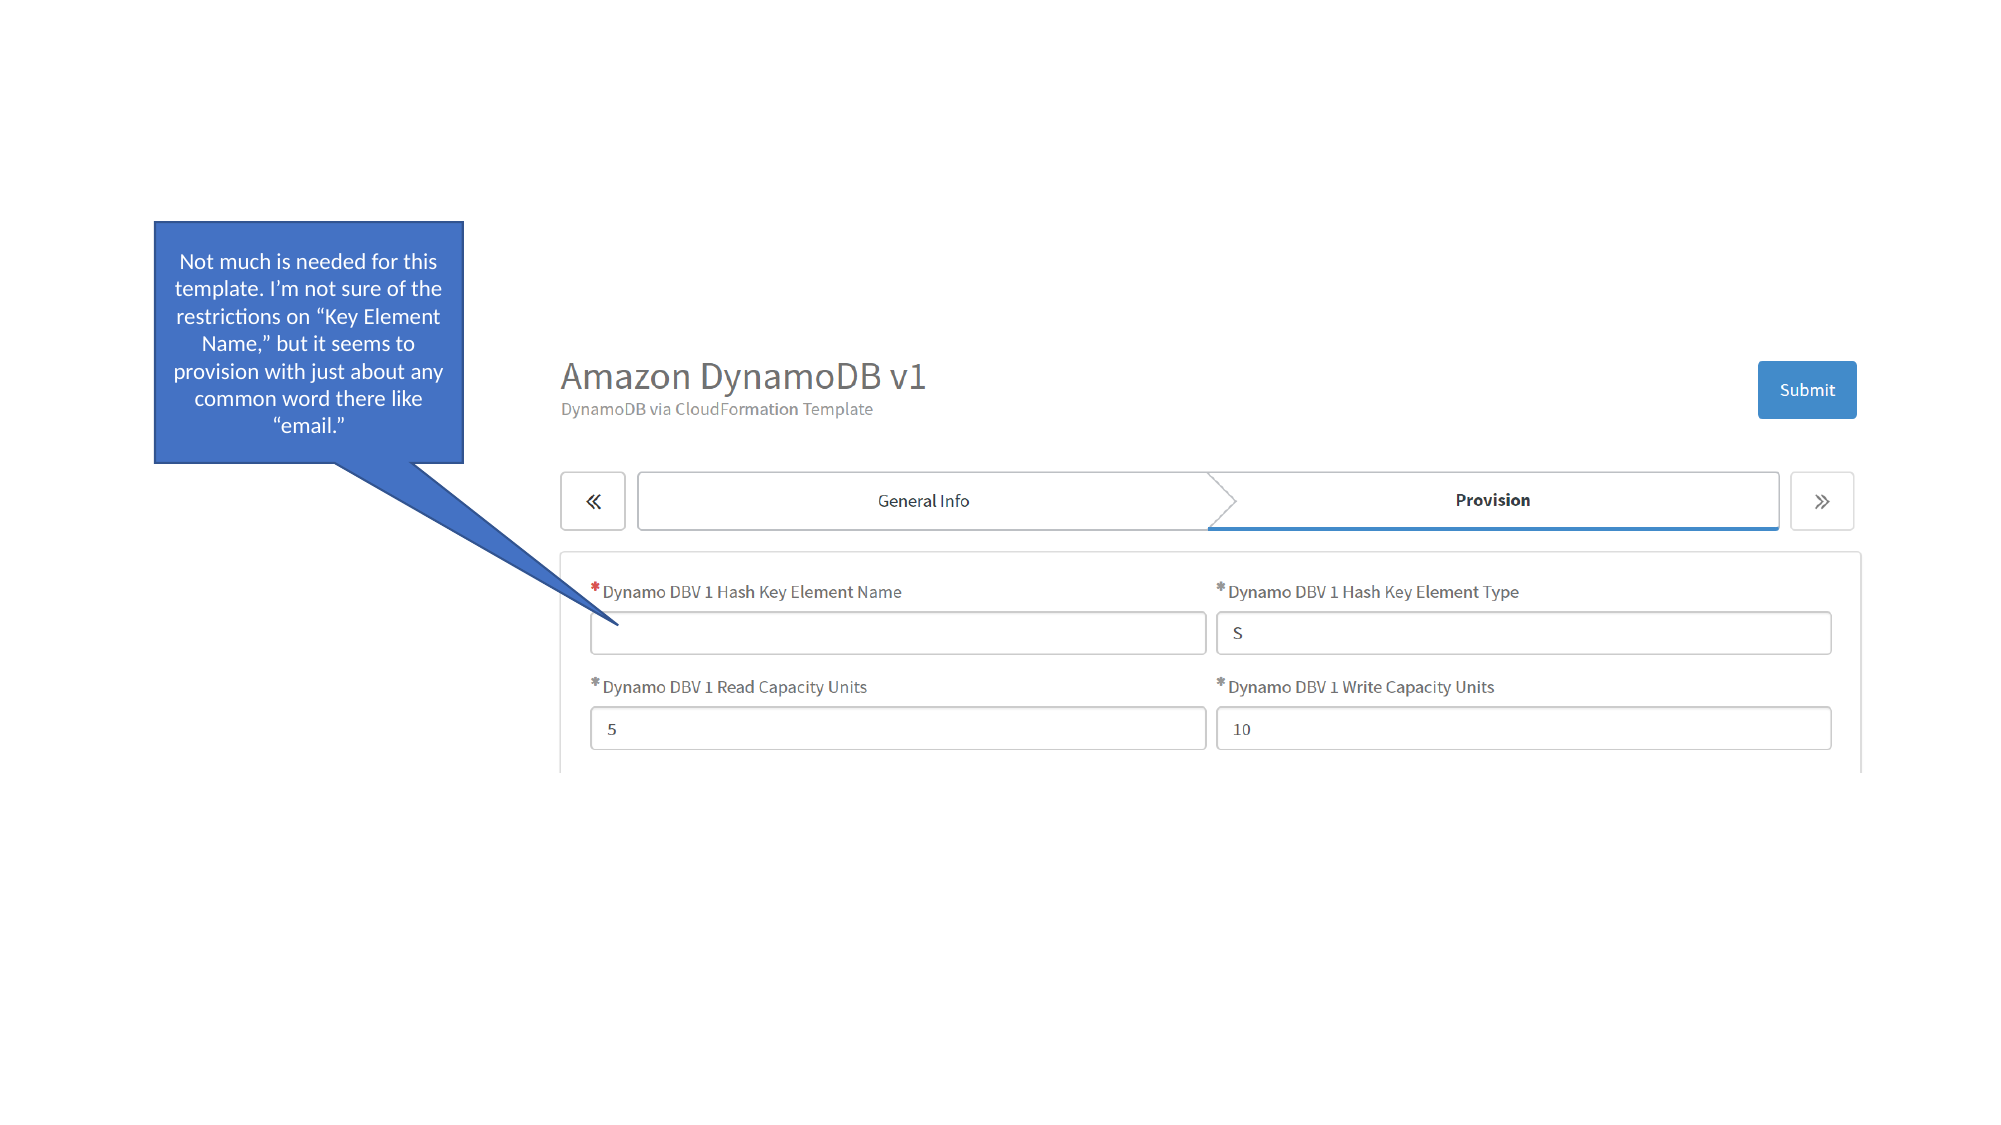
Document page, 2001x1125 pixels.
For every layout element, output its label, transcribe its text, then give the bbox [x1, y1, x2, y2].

picture [550, 342, 1874, 773]
text_box Not much is needed for this template. I’m not sure of the restrictions on “Key Element Name,” but it seems to provision with just about any common word there like “email.” [153, 221, 550, 588]
